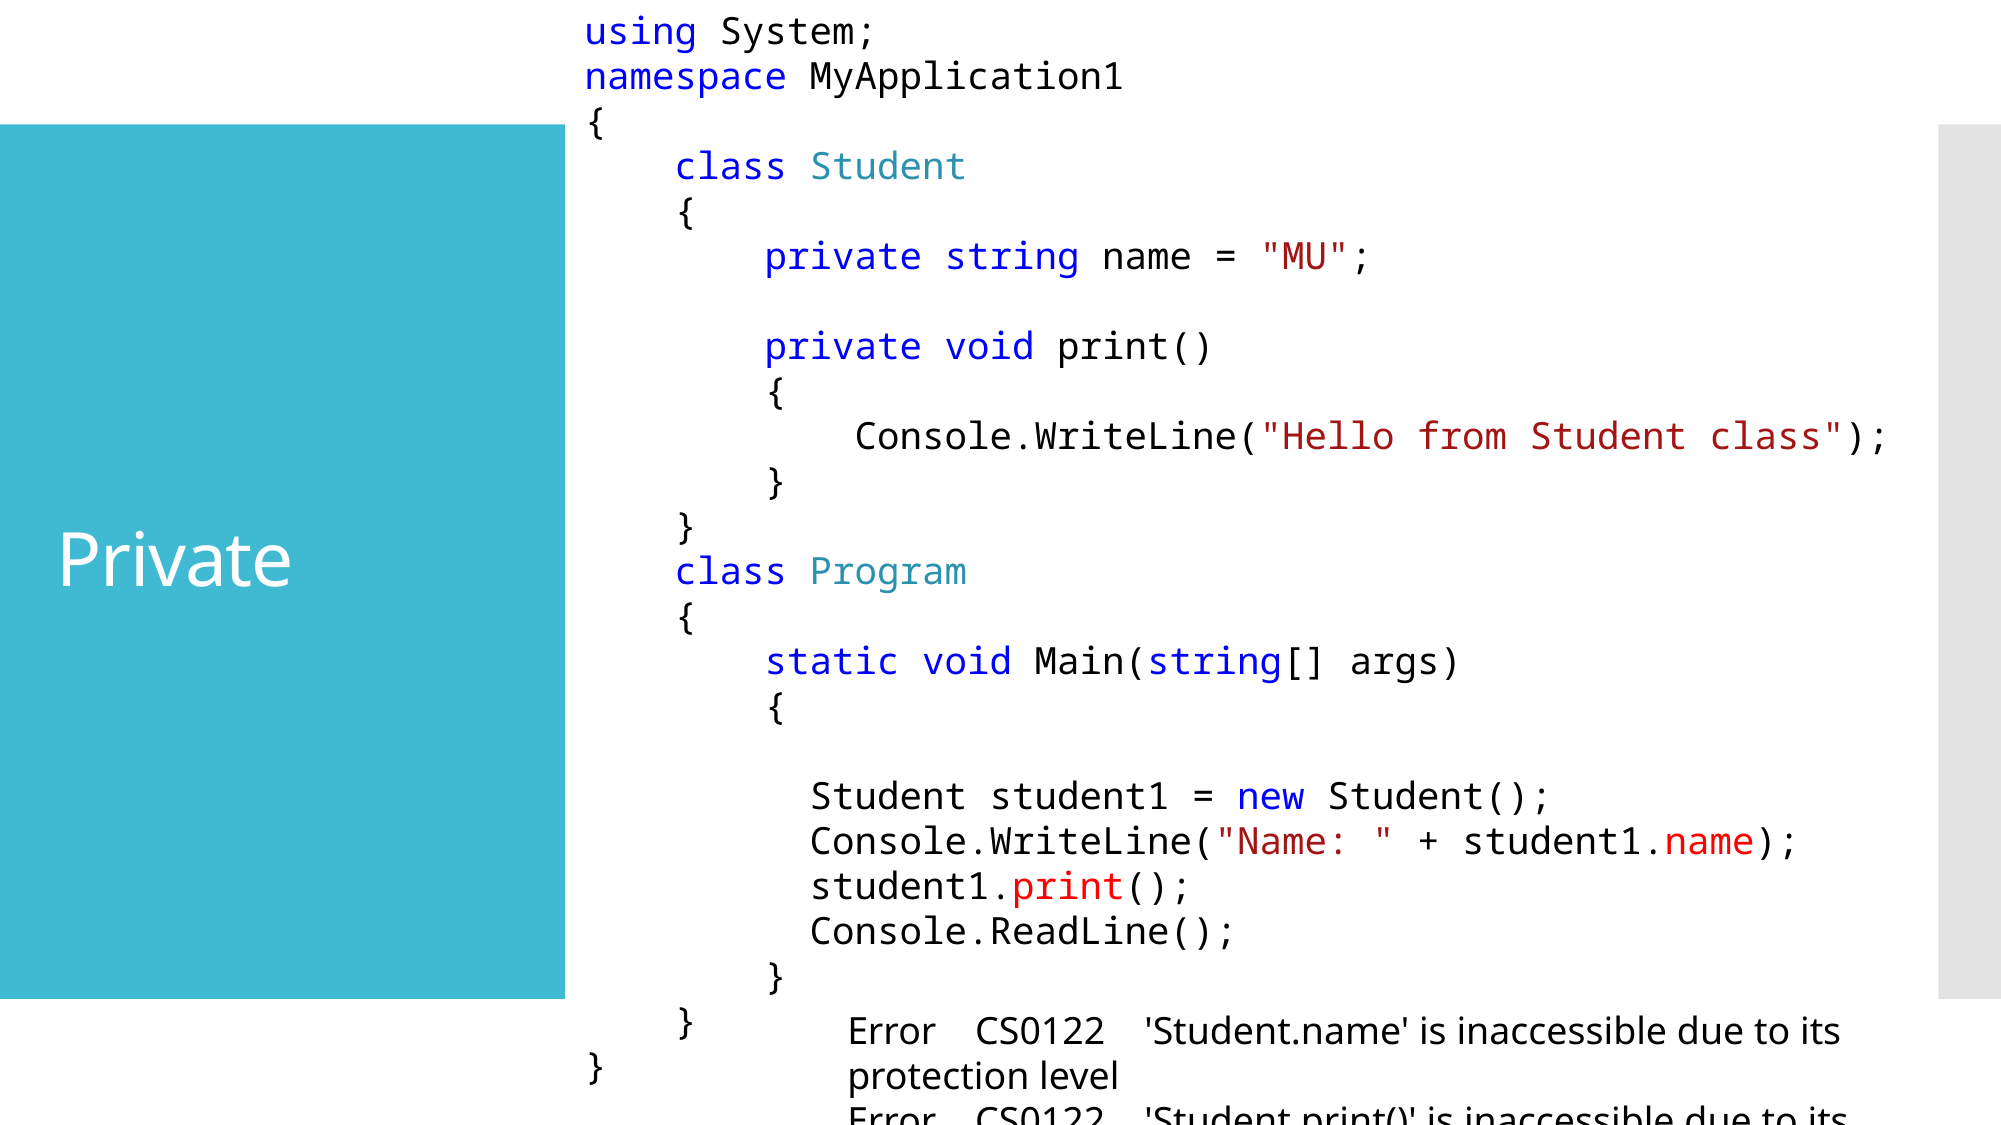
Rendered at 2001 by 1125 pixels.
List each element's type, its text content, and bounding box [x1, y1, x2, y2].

text_box using System; namespace MyApplication1 { class Student { private string name = "MU"; private void print() { Console.WriteLine("Hello from Student class"); } } class Program { static void Main(string[] args) { Student student1 = new Student(); Console.WriteLine("Name: " + student1.name); student1.print(); Console.ReadLine(); } } } [569, 0, 2000, 1095]
text_box Error CS0122 'Student.name' is inaccessible due to its protection level Error CS0122 'Student.print()' is inaccessible due to its protection level [832, 999, 2000, 1125]
title Private [41, 184, 525, 940]
